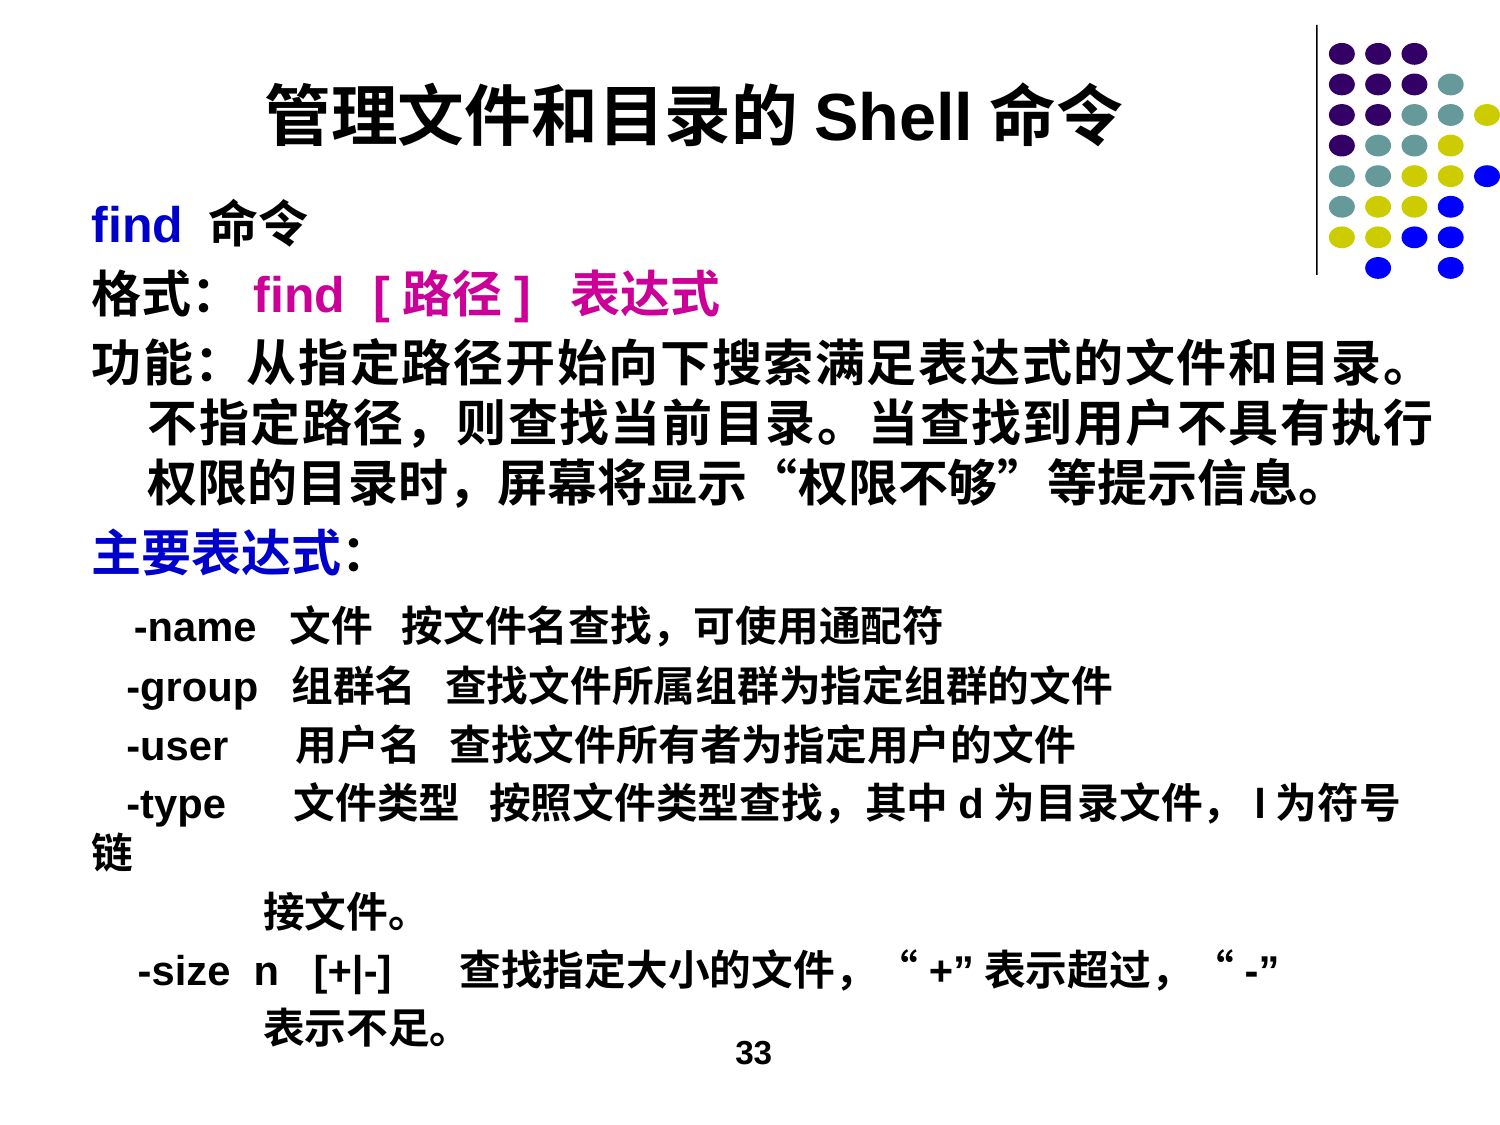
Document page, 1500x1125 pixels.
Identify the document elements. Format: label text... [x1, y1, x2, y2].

list find 命令 格式：find [路径] 表达式 功能：从指定路径开始向下搜索满足表达式的文件和目录。不指定路径，则查找当前目录。当查找到用户不具有执行权限的目录时，屏幕将显示“权限不够”等提示信息。 主要表达式： -name 文件 按文件名查找，可使用通配符 -group 组群名 查找文件所属组群为指定组群的文件 -user 用户名 查找文件所有者为指定用户的文件 -type 文件类型 按照文件类型查找，其中d为目录文件，l为符号链 接文件。 -size n [+|-] 查找指定大小的文件，“+”表示超过，“-” 表示不足。 [76, 184, 1449, 965]
title 管理文件和目录的Shell命令 [74, 19, 1313, 162]
slide_number 33 [578, 1023, 930, 1099]
